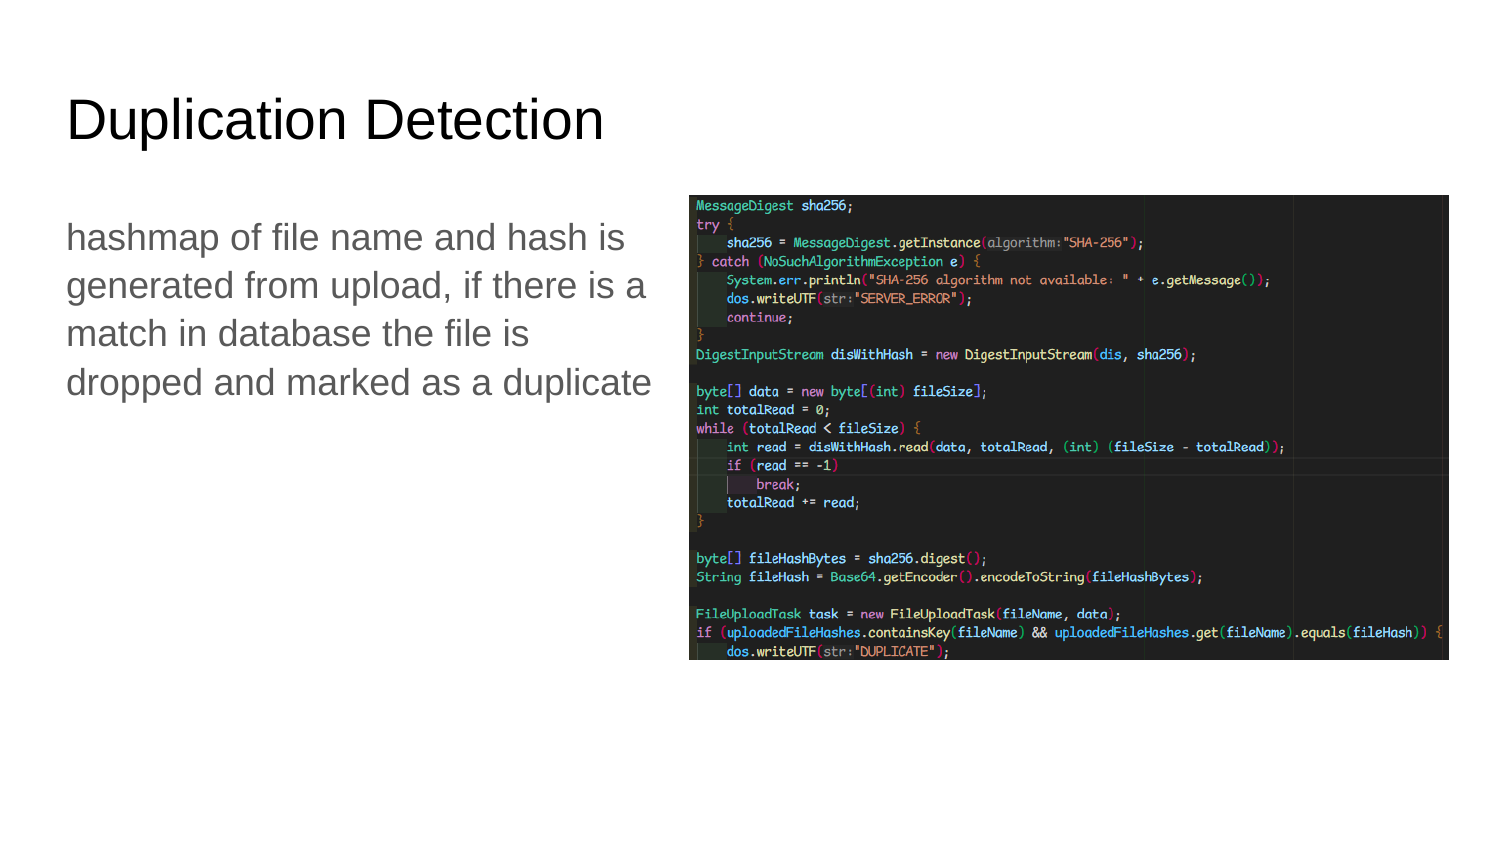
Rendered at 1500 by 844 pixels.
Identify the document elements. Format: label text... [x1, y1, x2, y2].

title Duplication Detection [51, 72, 1449, 167]
list hashmap of file name and hash is generated from upload, if there is a match in database the file is dropped and marked as a duplicate [51, 195, 674, 750]
picture [688, 194, 1450, 661]
